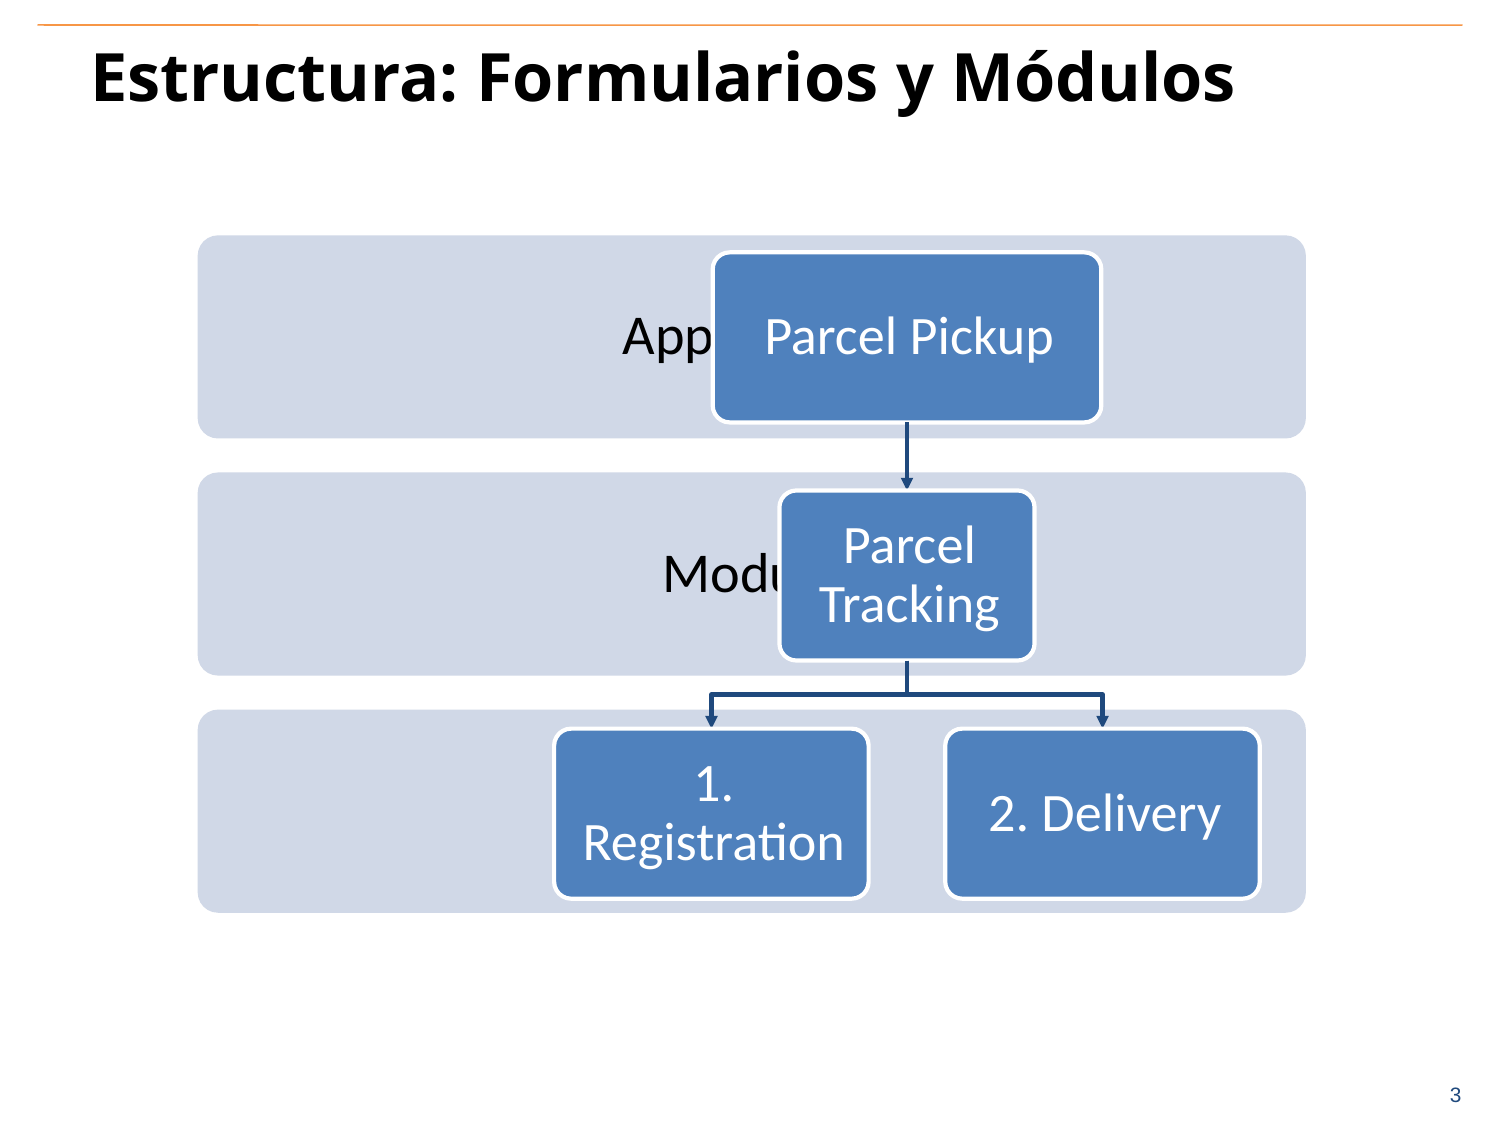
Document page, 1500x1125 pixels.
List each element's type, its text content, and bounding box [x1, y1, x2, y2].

title Estructura: Formularios y Módulos [74, 37, 1426, 113]
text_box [86, 234, 1417, 914]
